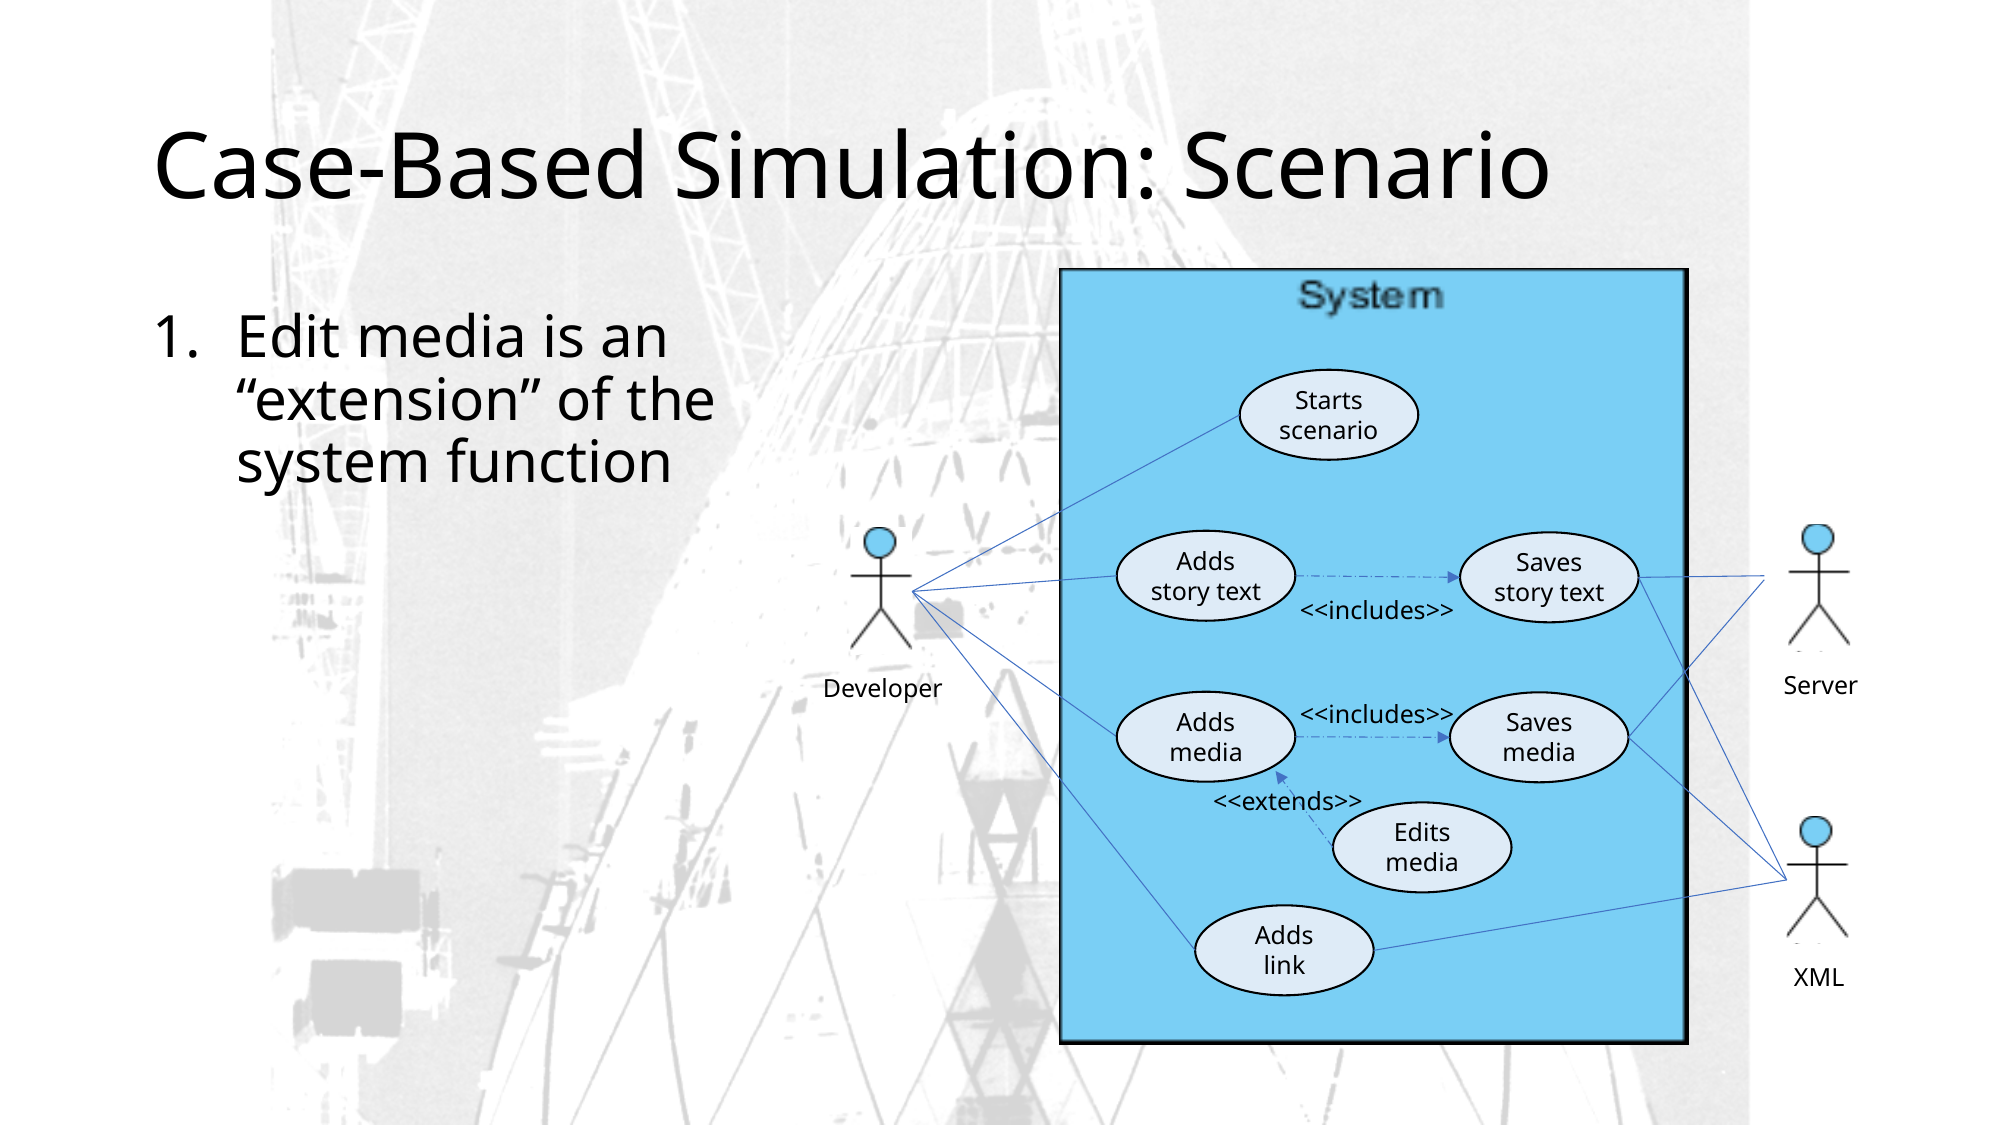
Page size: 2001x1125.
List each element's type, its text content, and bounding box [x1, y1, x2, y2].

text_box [1628, 737, 1787, 879]
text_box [1196, 530, 1296, 621]
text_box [1195, 905, 1374, 996]
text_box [1239, 369, 1419, 460]
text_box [1628, 579, 1638, 737]
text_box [1449, 692, 1628, 783]
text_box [1638, 577, 1787, 737]
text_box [912, 575, 1117, 591]
picture [1787, 816, 1849, 944]
picture [850, 527, 912, 655]
text_box Developer [807, 665, 912, 711]
picture [1296, 738, 1628, 879]
picture [1059, 268, 1689, 575]
picture [1059, 951, 1689, 1045]
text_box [1460, 532, 1639, 623]
picture [1196, 578, 1628, 736]
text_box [912, 414, 1240, 592]
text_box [1373, 879, 1787, 951]
picture [1788, 523, 1851, 652]
title Case-Based Simulation: Scenario [137, 59, 1863, 278]
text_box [1196, 691, 1296, 782]
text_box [912, 591, 1196, 951]
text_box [1275, 770, 1333, 848]
list Edit media is an “extension” of the system function [137, 299, 826, 1014]
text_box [1332, 802, 1512, 893]
text_box Server [1787, 661, 1897, 707]
picture [1196, 782, 1373, 905]
text_box XML [1743, 954, 1896, 999]
